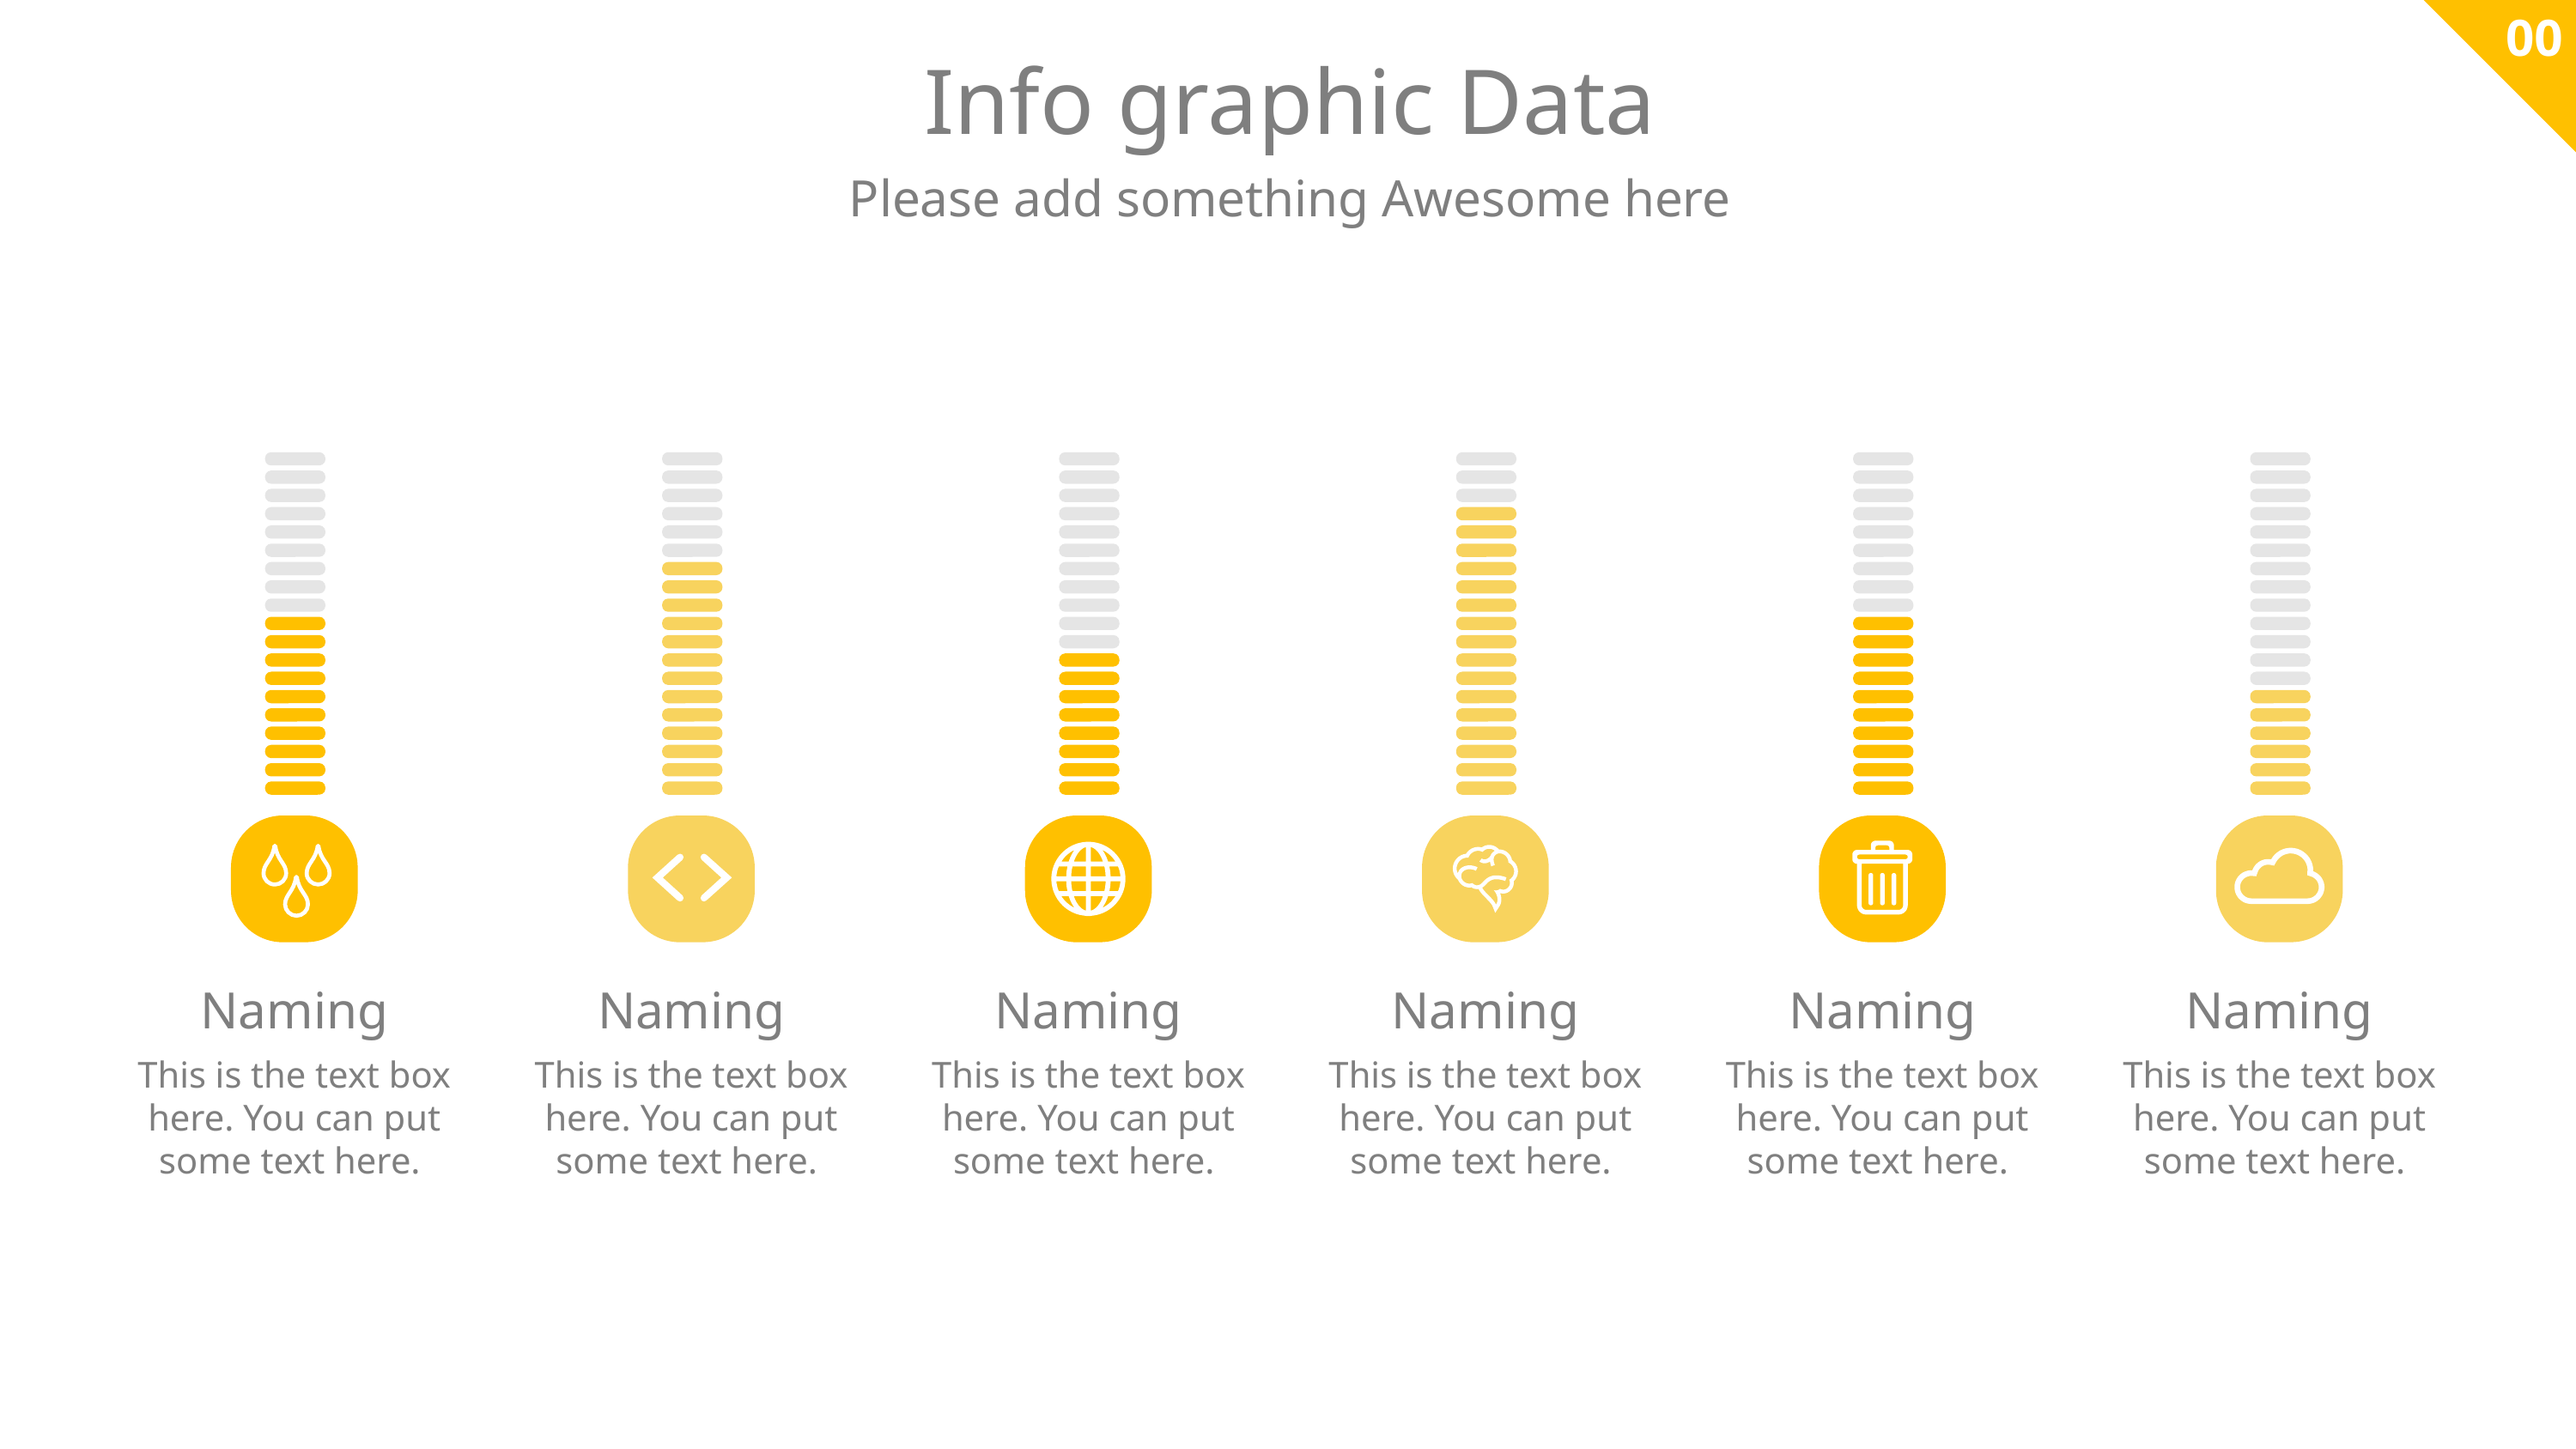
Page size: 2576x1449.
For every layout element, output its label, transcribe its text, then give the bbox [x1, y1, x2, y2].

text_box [1819, 815, 1947, 943]
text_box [2250, 452, 2311, 795]
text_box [905, 972, 1272, 1189]
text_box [230, 815, 358, 943]
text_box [1422, 815, 1549, 943]
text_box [111, 972, 477, 1189]
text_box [1302, 972, 1669, 1189]
text_box Info graphic Data [911, 39, 1669, 160]
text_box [1059, 452, 1120, 795]
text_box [2423, 0, 2576, 153]
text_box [662, 452, 723, 795]
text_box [1024, 815, 1152, 943]
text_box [507, 972, 875, 1189]
text_box Please add something Awesome here [835, 160, 1744, 233]
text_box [1455, 452, 1517, 795]
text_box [1699, 972, 2066, 1189]
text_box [1853, 452, 1914, 795]
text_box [2096, 972, 2463, 1189]
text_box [264, 452, 325, 795]
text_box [2215, 815, 2343, 943]
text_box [628, 815, 755, 943]
